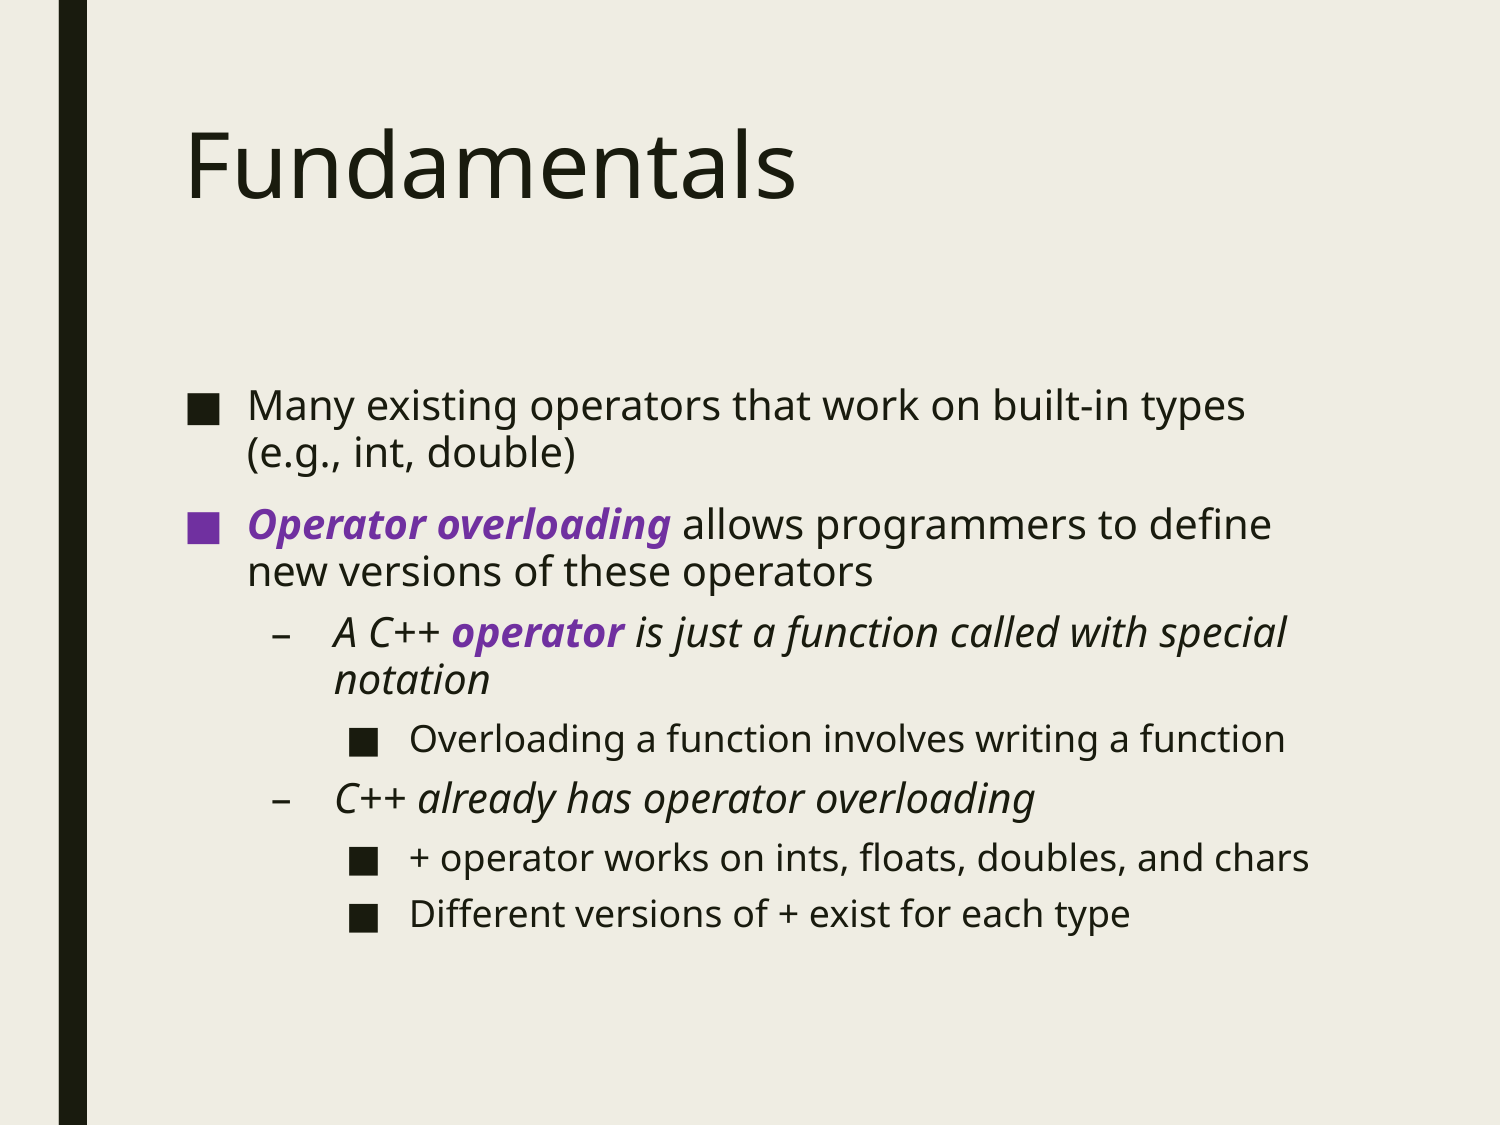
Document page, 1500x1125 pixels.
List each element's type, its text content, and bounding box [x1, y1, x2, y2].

title Fundamentals [168, 112, 1351, 357]
list Many existing operators that work on built-in types (e.g., int, double) Operator overloading allows programmers to define new versions of these operators A C++ operator is just a function called with special notation Overloading a function involves writing a function C++ already has operator overloading + operator works on ints, floats, doubles, and chars Different versions of + exist for each type [168, 375, 1351, 963]
